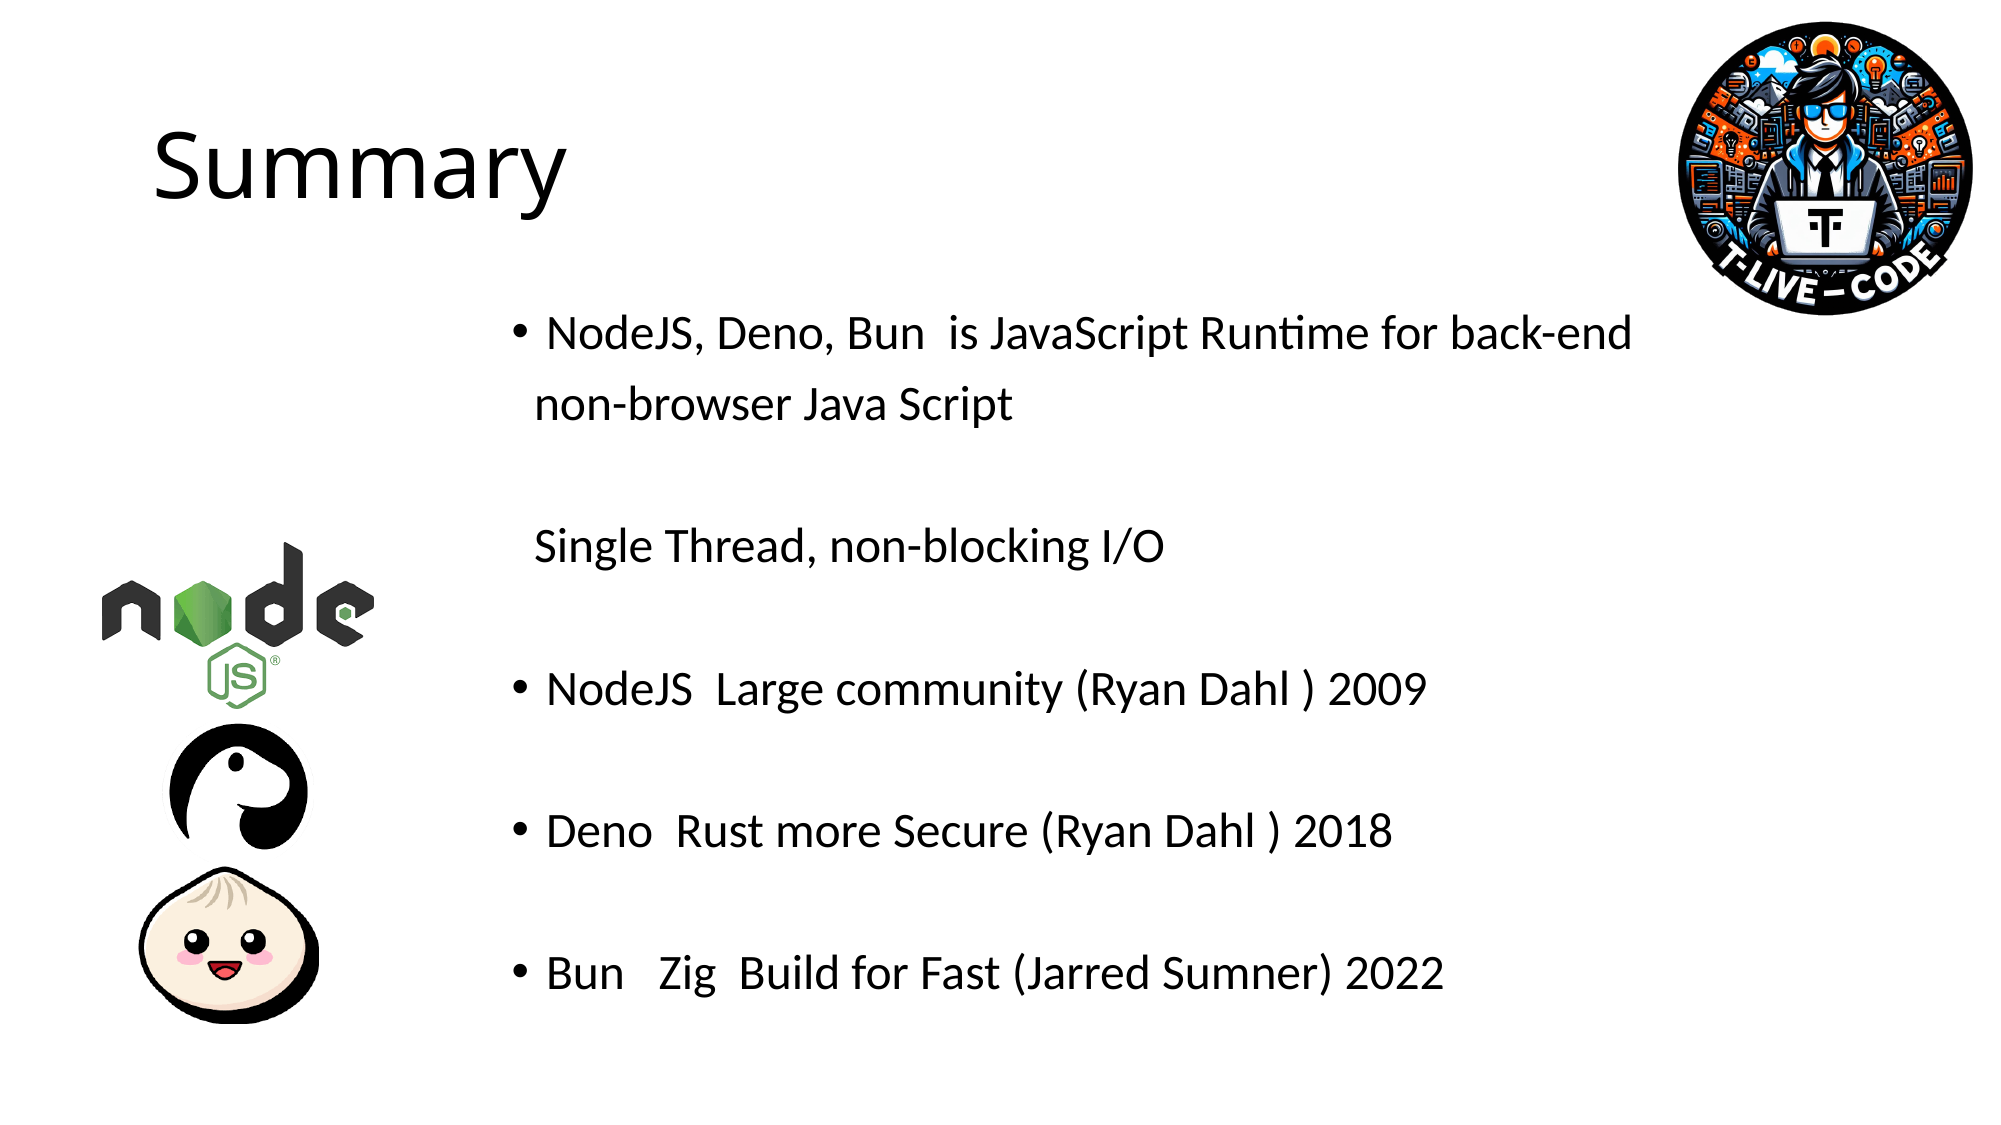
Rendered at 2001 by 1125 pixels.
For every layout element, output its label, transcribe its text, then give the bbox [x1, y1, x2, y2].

picture [1665, 8, 1986, 329]
title Summary [137, 59, 1665, 278]
list NodeJS, Deno, Bun is JavaScript Runtime for back-end non-browser Java Script Single Thread, non-blocking I/O NodeJS Large community (Ryan Dahl ) 2009 Deno Rust more Secure (Ryan Dahl ) 2018 Bun Zig Build for Fast (Jarred Sumner) 2022 [496, 299, 1863, 1014]
picture [137, 716, 319, 1024]
picture [102, 542, 374, 709]
